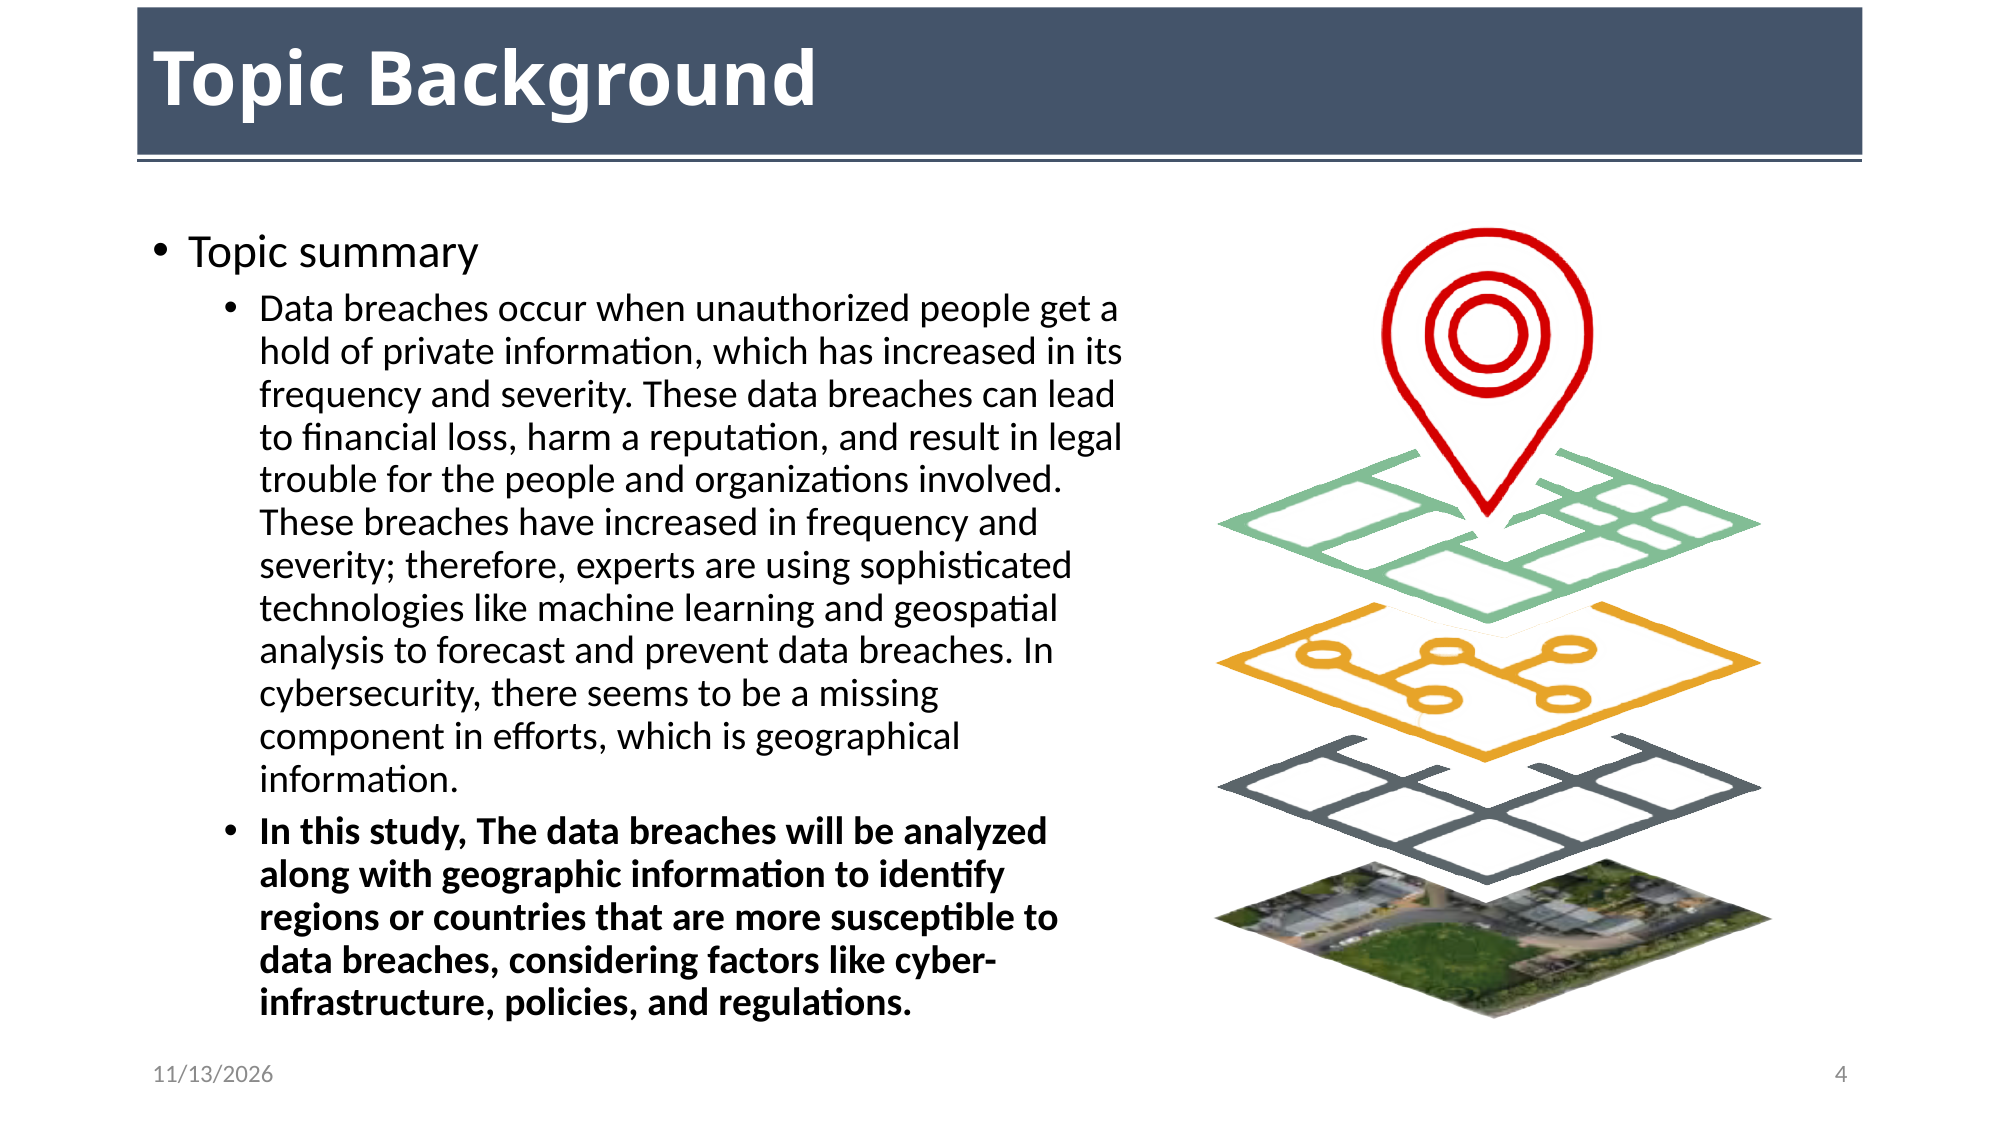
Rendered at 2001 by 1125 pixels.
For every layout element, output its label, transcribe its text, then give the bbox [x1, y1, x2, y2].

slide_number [137, 1042, 588, 1103]
list Topic summary Data breaches occur when unauthorized people get a hold of private information, which has increased in its frequency and severity. These data breaches can lead to financial loss, harm a reputation, and result in legal trouble for the people and organizations involved. These breaches have increased in frequency and severity; therefore, experts are using sophisticated technologies like machine learning and geospatial analysis to forecast and prevent data breaches. In cybersecurity, there seems to be a missing component in efforts, which is geographical information. In this study, The data breaches will be analyzed along with geographic information to identify regions or countries that are more susceptible to data breaches, considering factors like cyber-infrastructure, policies, and regulations. [137, 219, 1146, 1043]
slide_number 4 [1412, 1042, 1863, 1103]
picture [1146, 205, 1816, 1043]
title Topic Background [137, 7, 1863, 155]
